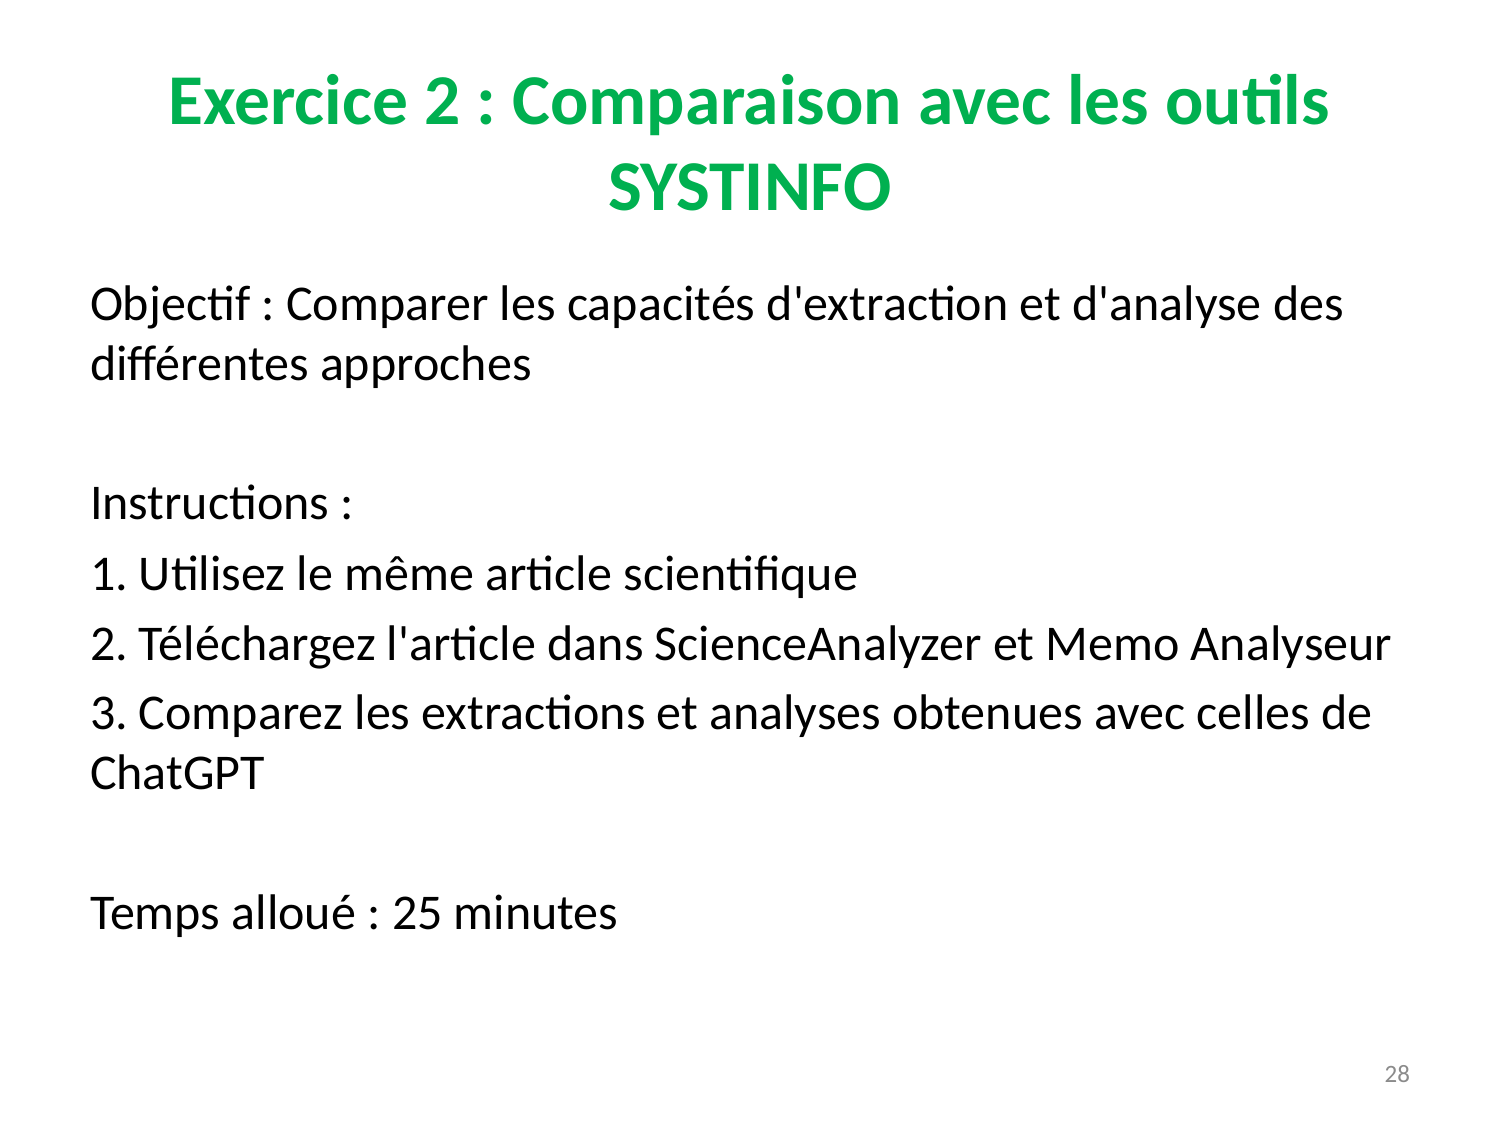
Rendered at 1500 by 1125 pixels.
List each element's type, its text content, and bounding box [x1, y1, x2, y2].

list Objectif : Comparer les capacités d'extraction et d'analyse des différentes approches Instructions : 1. Utilisez le même article scientifique 2. Téléchargez l'article dans ScienceAnalyzer et Memo Analyseur 3. Comparez les extractions et analyses obtenues avec celles de ChatGPT Temps alloué : 25 minutes [75, 262, 1425, 1005]
title Exercice 2 : Comparaison avec les outils SYSTINFO [75, 45, 1425, 233]
slide_number 28 [1074, 1042, 1425, 1103]
